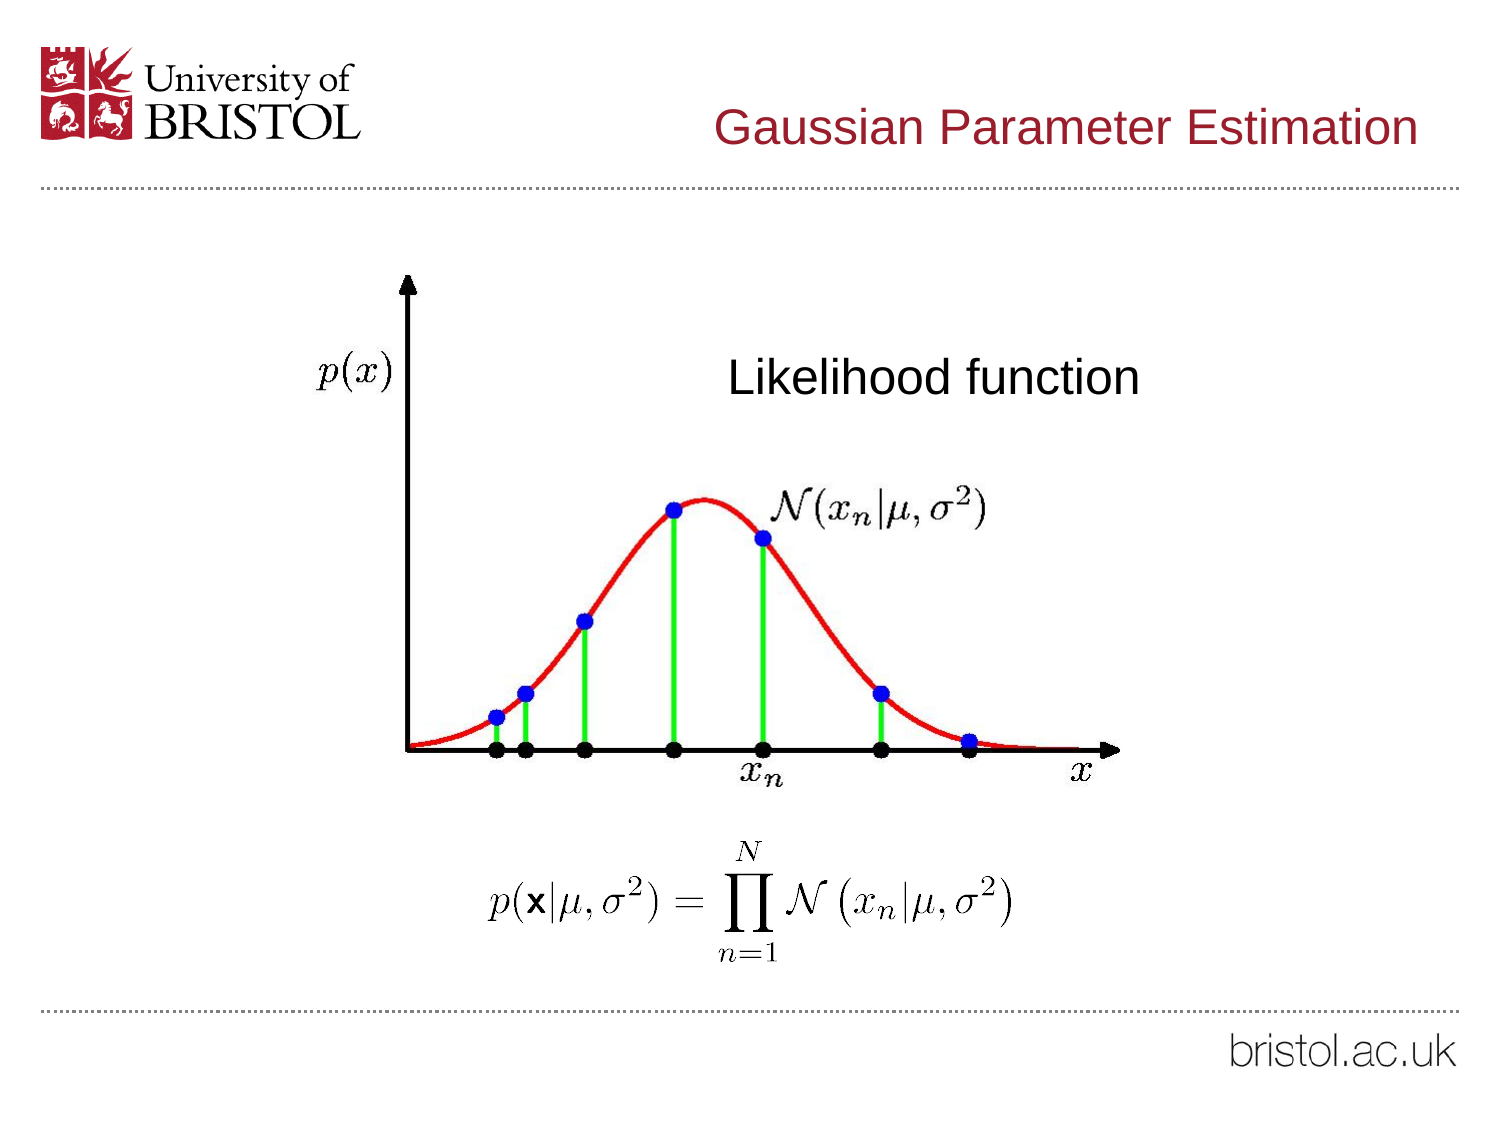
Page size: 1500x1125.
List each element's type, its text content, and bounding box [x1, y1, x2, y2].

picture [41, 47, 361, 140]
title Gaussian Parameter Estimation [698, 53, 1459, 162]
text_box Likelihood function [1124, 336, 1188, 412]
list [312, 274, 1121, 793]
picture [1214, 1023, 1459, 1080]
picture [487, 837, 1013, 963]
